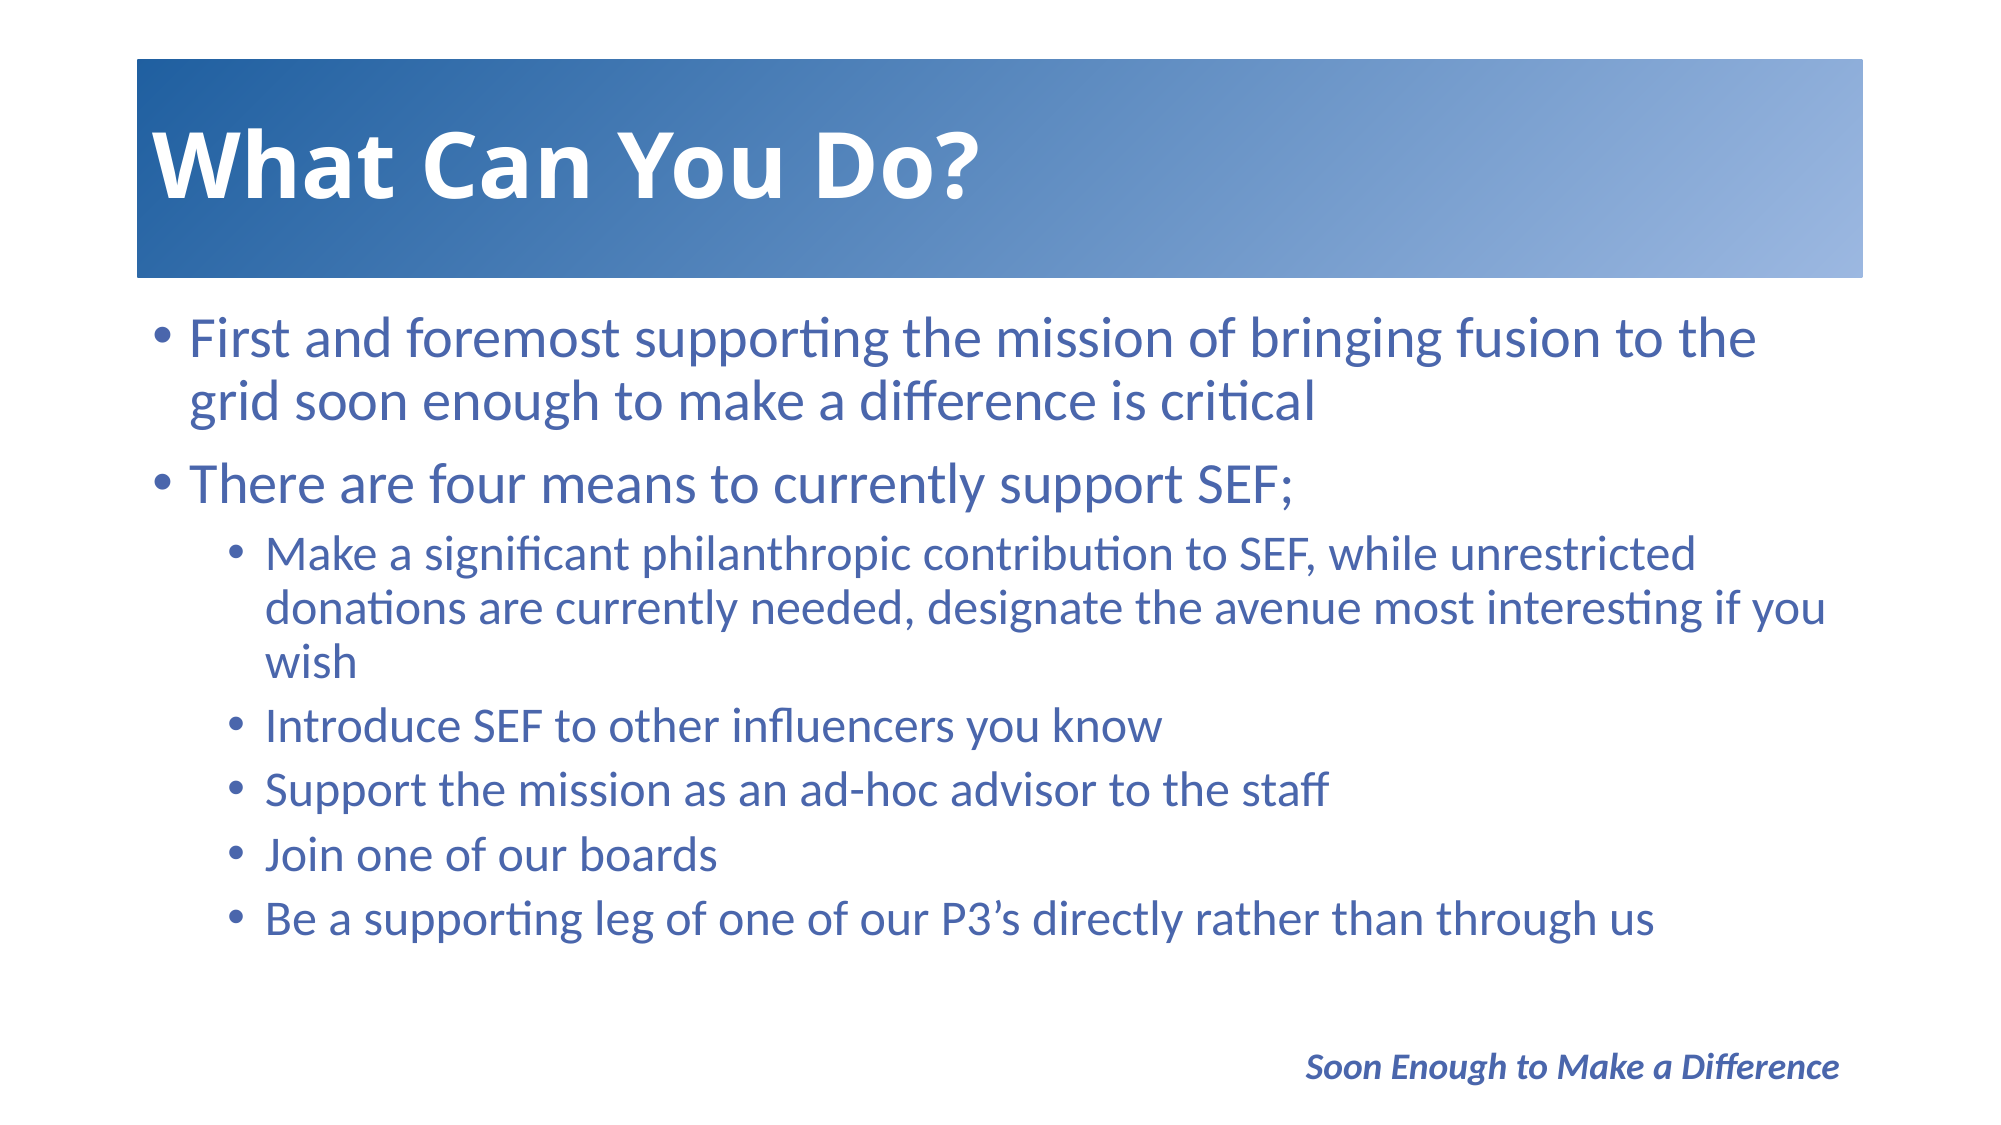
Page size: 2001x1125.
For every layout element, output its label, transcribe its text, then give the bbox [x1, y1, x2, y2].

text_box Soon Enough to Make a Difference [1283, 1034, 1863, 1095]
list First and foremost supporting the mission of bringing fusion to the grid soon enough to make a difference is critical There are four means to currently support SEF; Make a significant philanthropic contribution to SEF, while unrestricted donations are currently needed, designate the avenue most interesting if you wish Introduce SEF to other influencers you know Support the mission as an ad-hoc advisor to the staff Join one of our boards Be a supporting leg of one of our P3’s directly rather than through us [137, 299, 1863, 1014]
title What Can You Do? [137, 59, 1863, 278]
